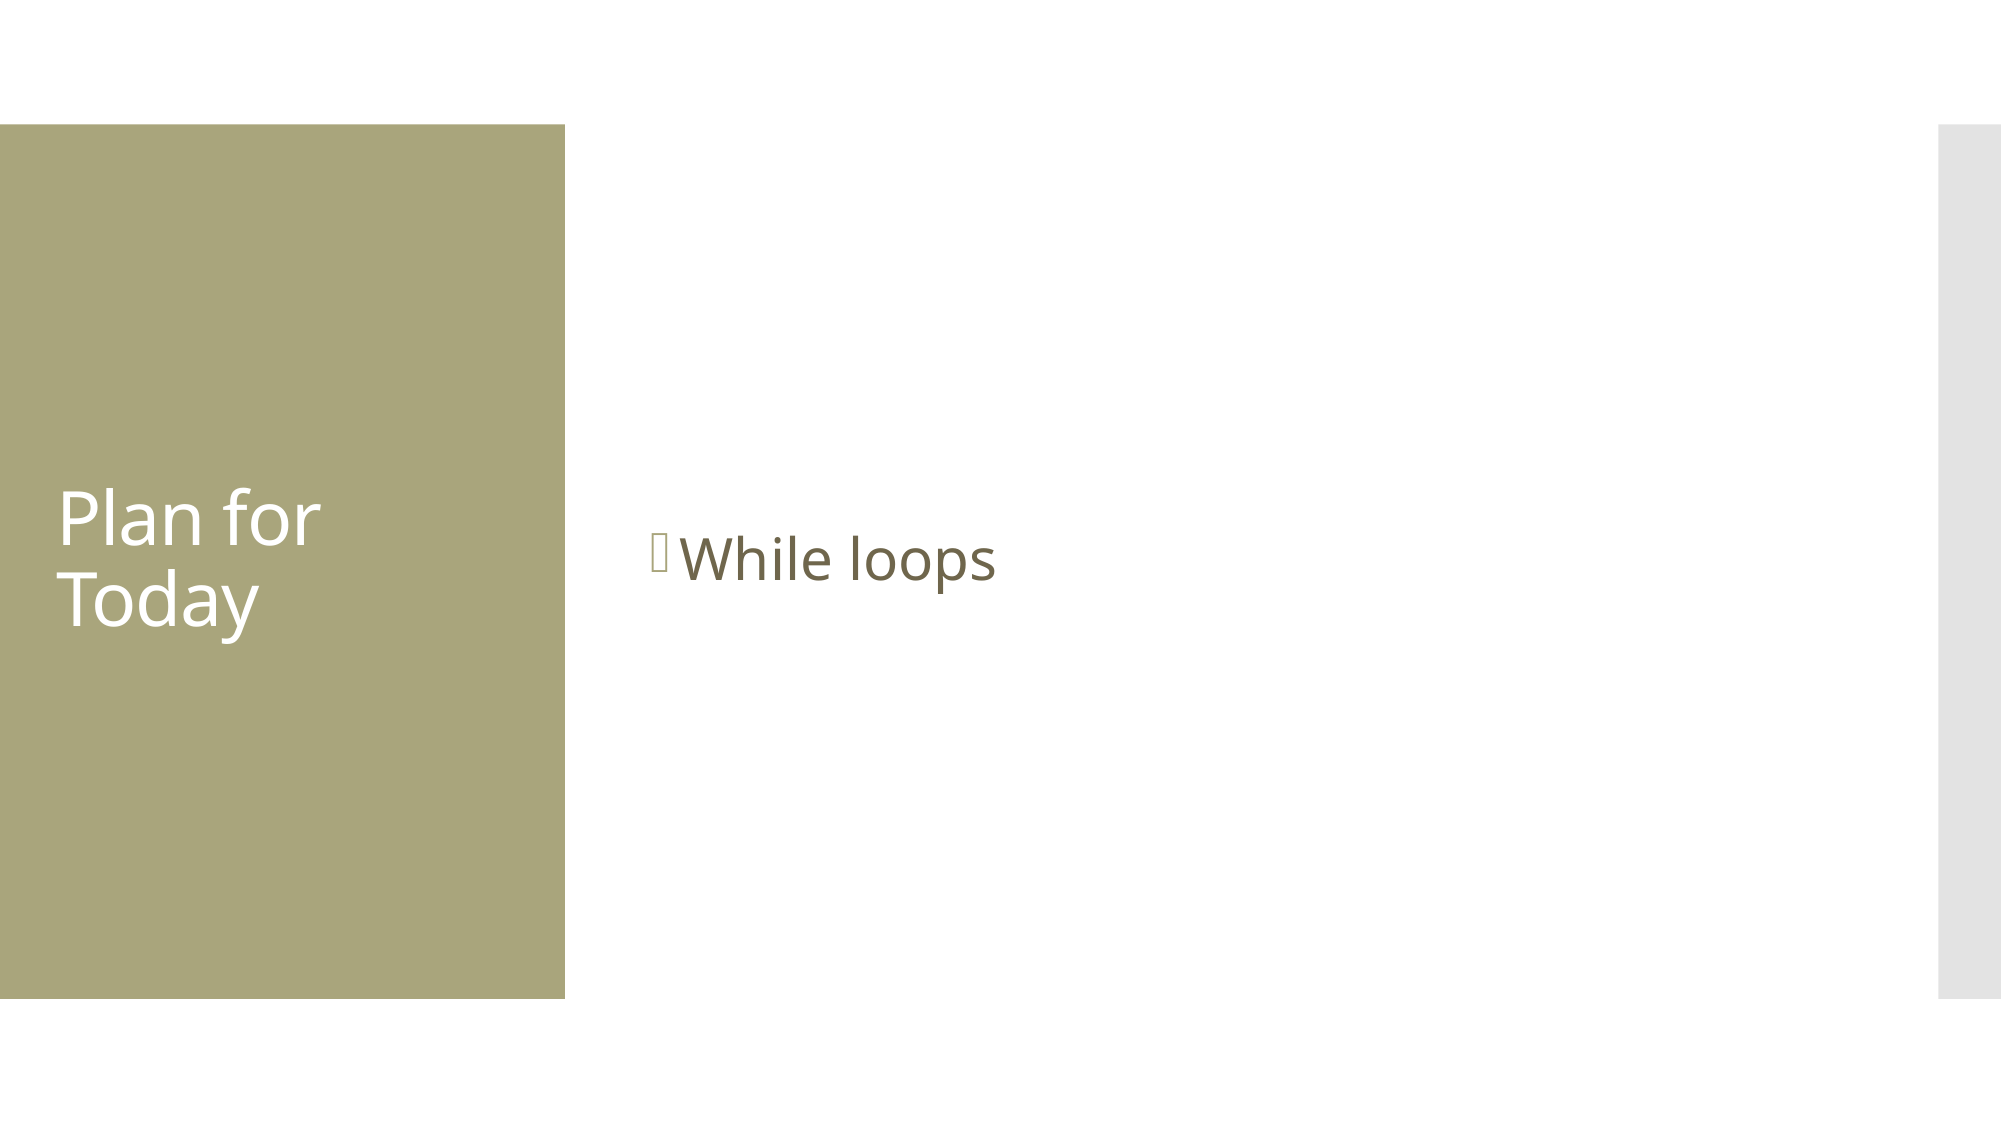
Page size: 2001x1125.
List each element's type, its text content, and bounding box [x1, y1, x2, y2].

list While loops [634, 141, 1835, 982]
title Plan for Today [41, 184, 525, 940]
